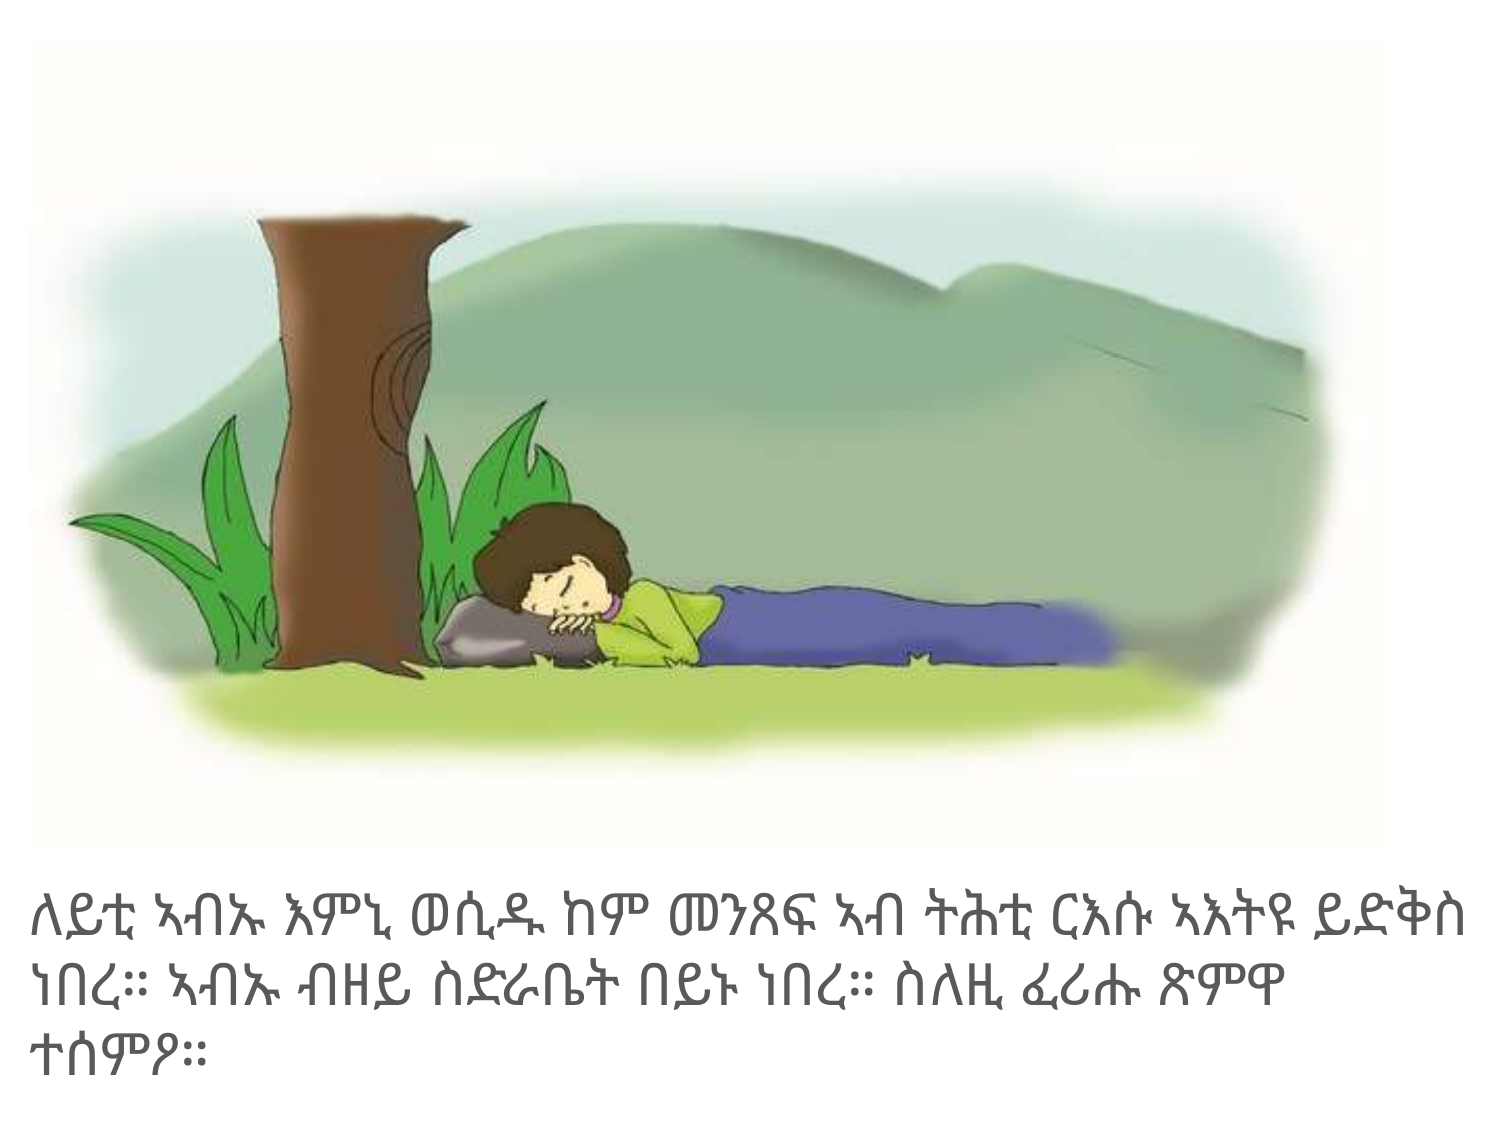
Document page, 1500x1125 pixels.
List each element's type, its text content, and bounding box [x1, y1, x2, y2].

text_box ለይቲ ኣብኡ እምኒ ወሲዱ ከም መንጸፍ ኣብ ትሕቲ ርእሱ ኣእትዩ ይድቅስ ነበረ። ኣብኡ ብዘይ ስድራቤት በይኑ ነበረ። ስለዚ ፈሪሑ ጽምዋ ተሰምዖ። [14, 869, 1486, 1095]
picture [29, 42, 1389, 851]
